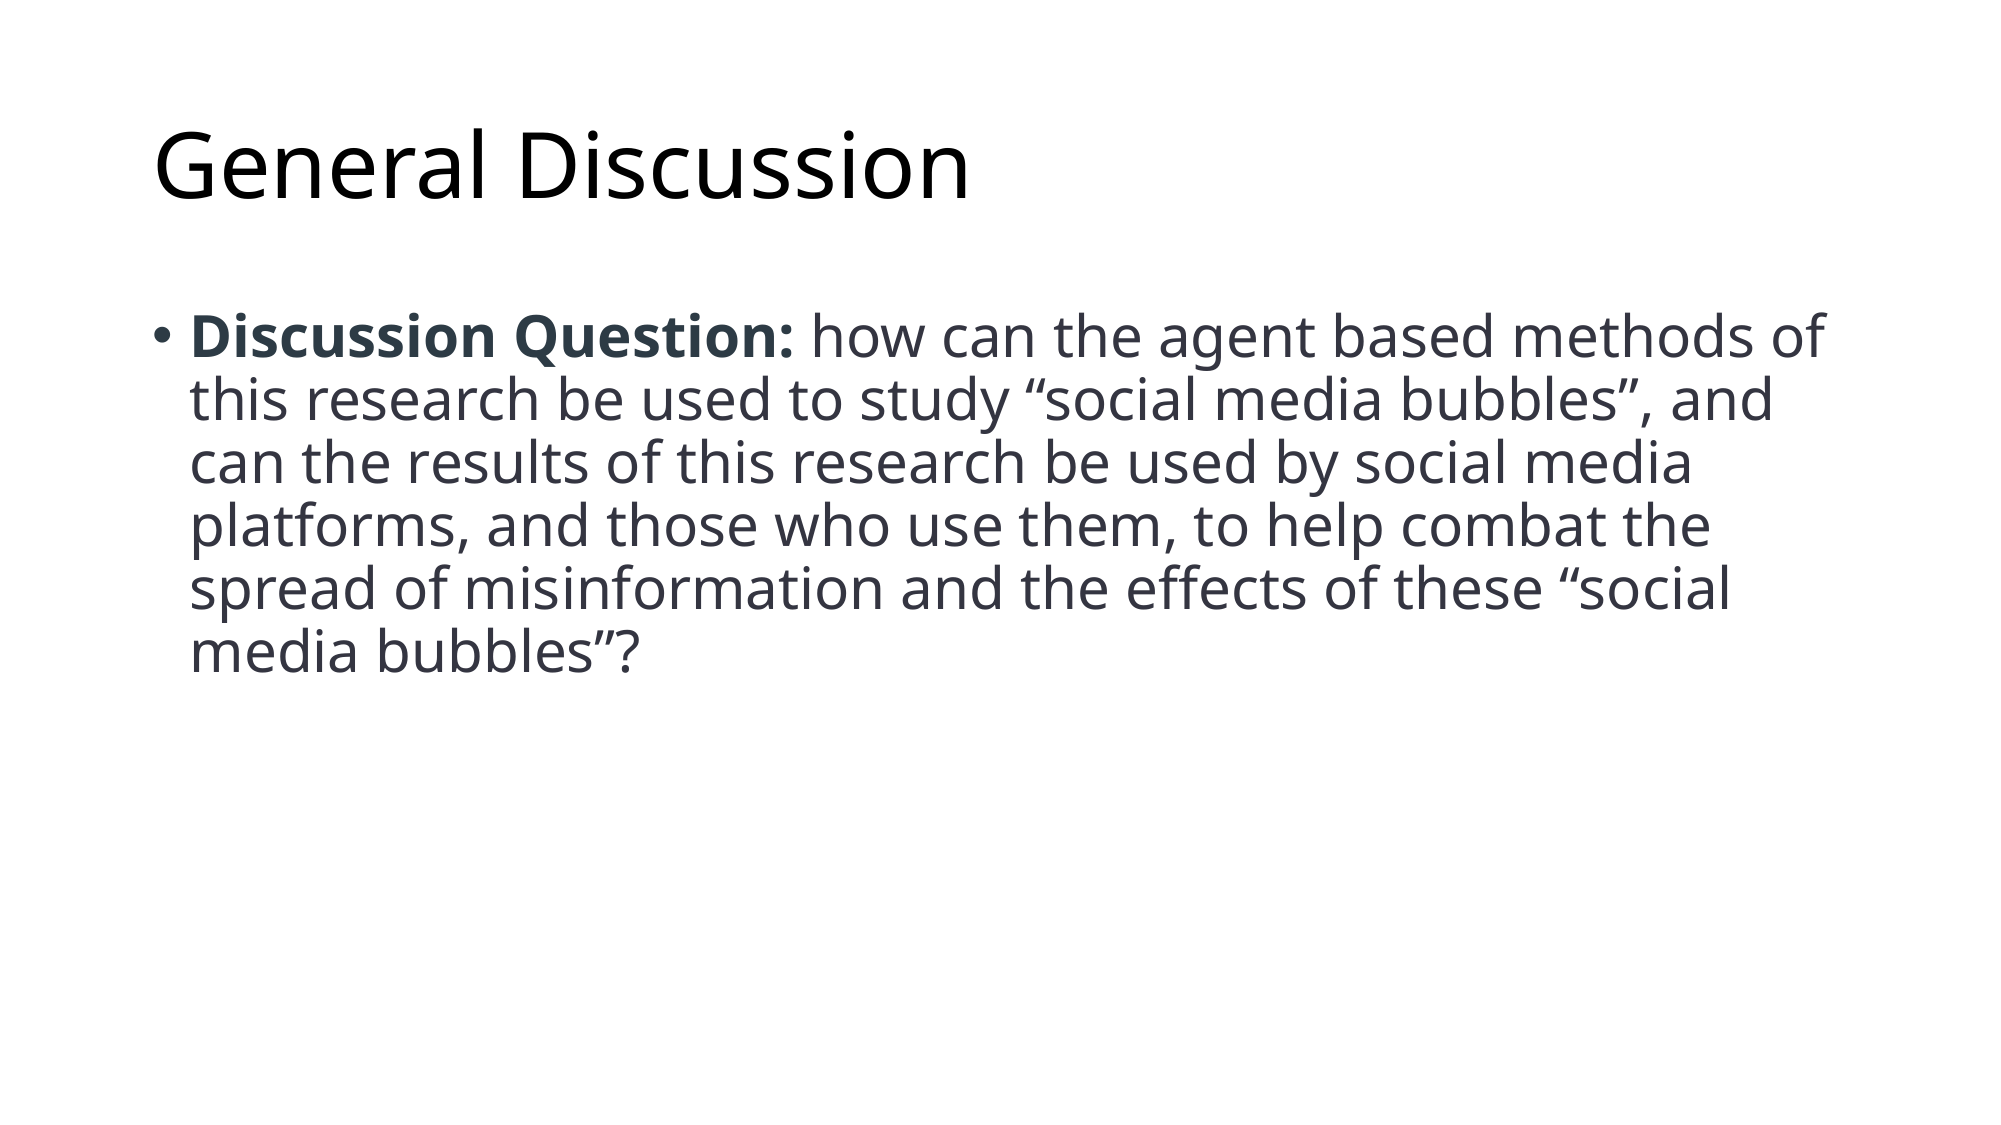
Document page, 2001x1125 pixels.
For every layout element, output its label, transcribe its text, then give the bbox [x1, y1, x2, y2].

title General Discussion [137, 59, 1863, 278]
list Discussion Question: how can the agent based methods of this research be used to study “social media bubbles”, and can the results of this research be used by social media platforms, and those who use them, to help combat the spread of misinformation and the effects of these “social media bubbles”? [137, 299, 1863, 1014]
